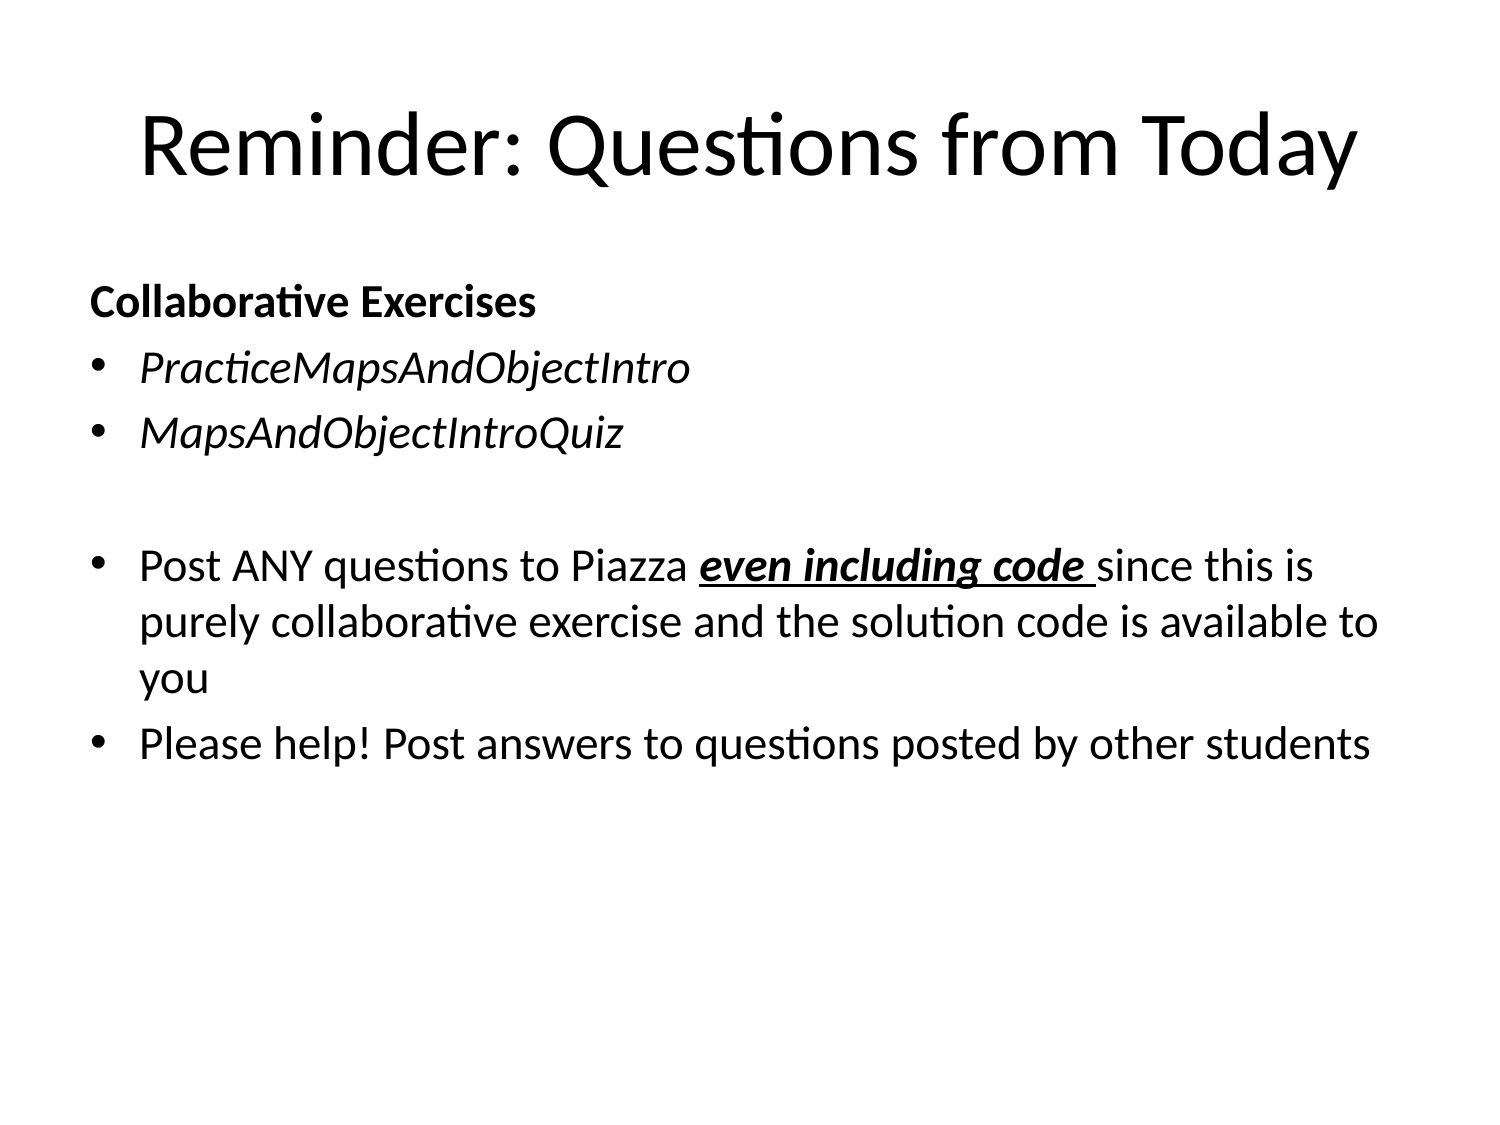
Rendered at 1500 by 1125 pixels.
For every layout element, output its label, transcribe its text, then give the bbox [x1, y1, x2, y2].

title Reminder: Questions from Today [75, 45, 1425, 233]
list Collaborative Exercises PracticeMapsAndObjectIntro MapsAndObjectIntroQuiz Post ANY questions to Piazza even including code since this is purely collaborative exercise and the solution code is available to you Please help! Post answers to questions posted by other students [75, 262, 1425, 825]
